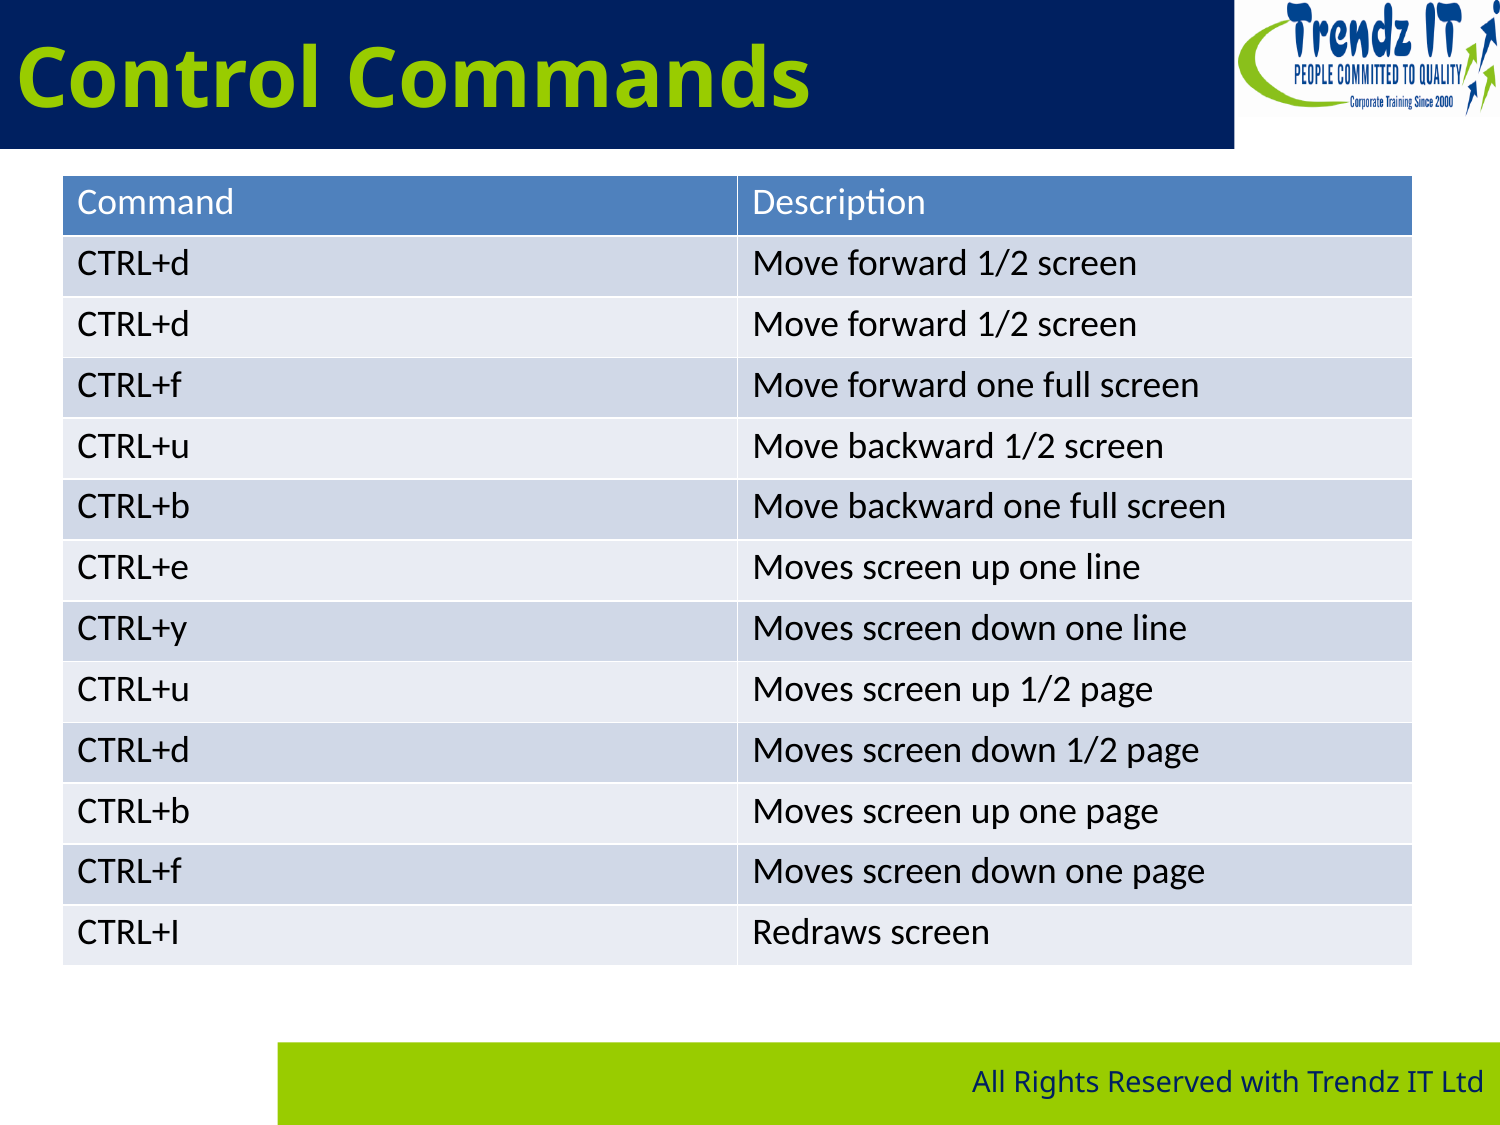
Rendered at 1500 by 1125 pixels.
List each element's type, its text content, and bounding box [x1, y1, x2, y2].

table_cell Moves screen up one page [738, 784, 1412, 843]
table_cell Move backward one full screen [738, 480, 1412, 539]
table_cell CTRL+f [63, 845, 737, 904]
table_cell CTRL+f [63, 358, 737, 417]
table_cell CTRL+u [63, 419, 737, 478]
picture [1238, 0, 1500, 117]
table_cell CTRL+u [63, 662, 737, 722]
table_header Command [63, 176, 737, 235]
table_cell Move forward one full screen [738, 358, 1412, 417]
table_cell Moves screen down one line [738, 602, 1412, 661]
table_cell CTRL+b [63, 784, 737, 843]
table_cell CTRL+d [63, 237, 737, 296]
table_cell Moves screen down 1/2 page [738, 723, 1412, 782]
table_cell Redraws screen [738, 906, 1412, 965]
table_cell CTRL+I [63, 906, 737, 965]
table_cell CTRL+b [63, 480, 737, 539]
footer All Rights Reserved with Trendz IT Ltd [277, 1042, 1500, 1125]
table_cell CTRL+y [63, 602, 737, 661]
table_cell CTRL+d [63, 723, 737, 782]
table_cell Moves screen up 1/2 page [738, 662, 1412, 722]
table_cell Move forward 1/2 screen [738, 298, 1412, 357]
table_cell Moves screen up one line [738, 541, 1412, 600]
table_cell CTRL+d [63, 298, 737, 357]
table_cell Move forward 1/2 screen [738, 237, 1412, 296]
table_cell Move backward 1/2 screen [738, 419, 1412, 478]
table_cell CTRL+e [63, 541, 737, 600]
table_cell Moves screen down one page [738, 845, 1412, 904]
title Control Commands [0, 0, 1235, 149]
table_header Description [738, 176, 1412, 235]
